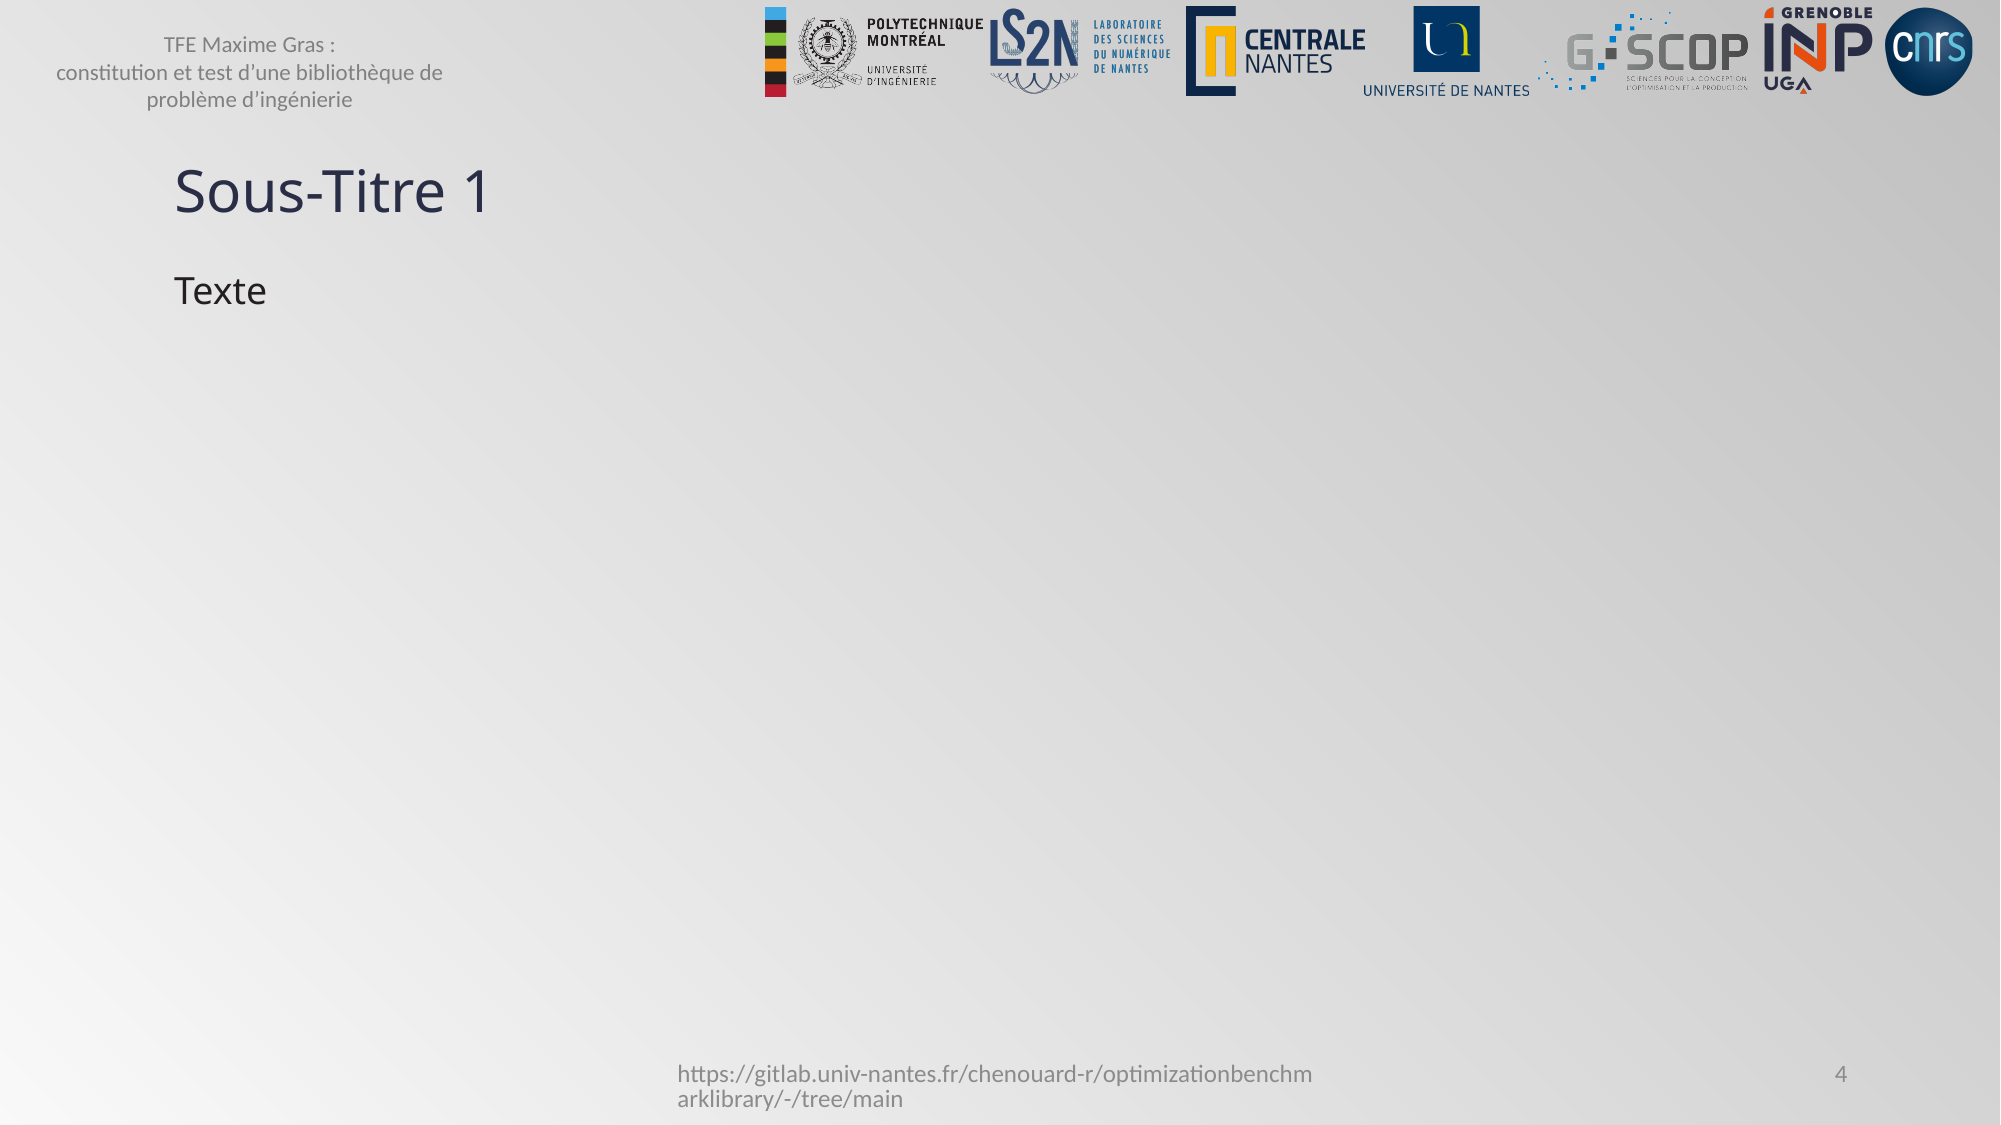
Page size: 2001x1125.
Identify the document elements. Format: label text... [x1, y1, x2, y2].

picture [1761, 6, 1875, 96]
picture [1534, 6, 1752, 96]
picture [765, 0, 1529, 121]
footer https://gitlab.univ-nantes.fr/chenouard-r/optimizationbenchmarklibrary/-/tree/main [662, 1042, 1338, 1103]
picture [1884, 7, 1973, 96]
text_box Texte [159, 264, 1841, 1003]
title Sous-Titre 1 [159, 122, 1841, 264]
slide_number 4 [1412, 1042, 1863, 1103]
